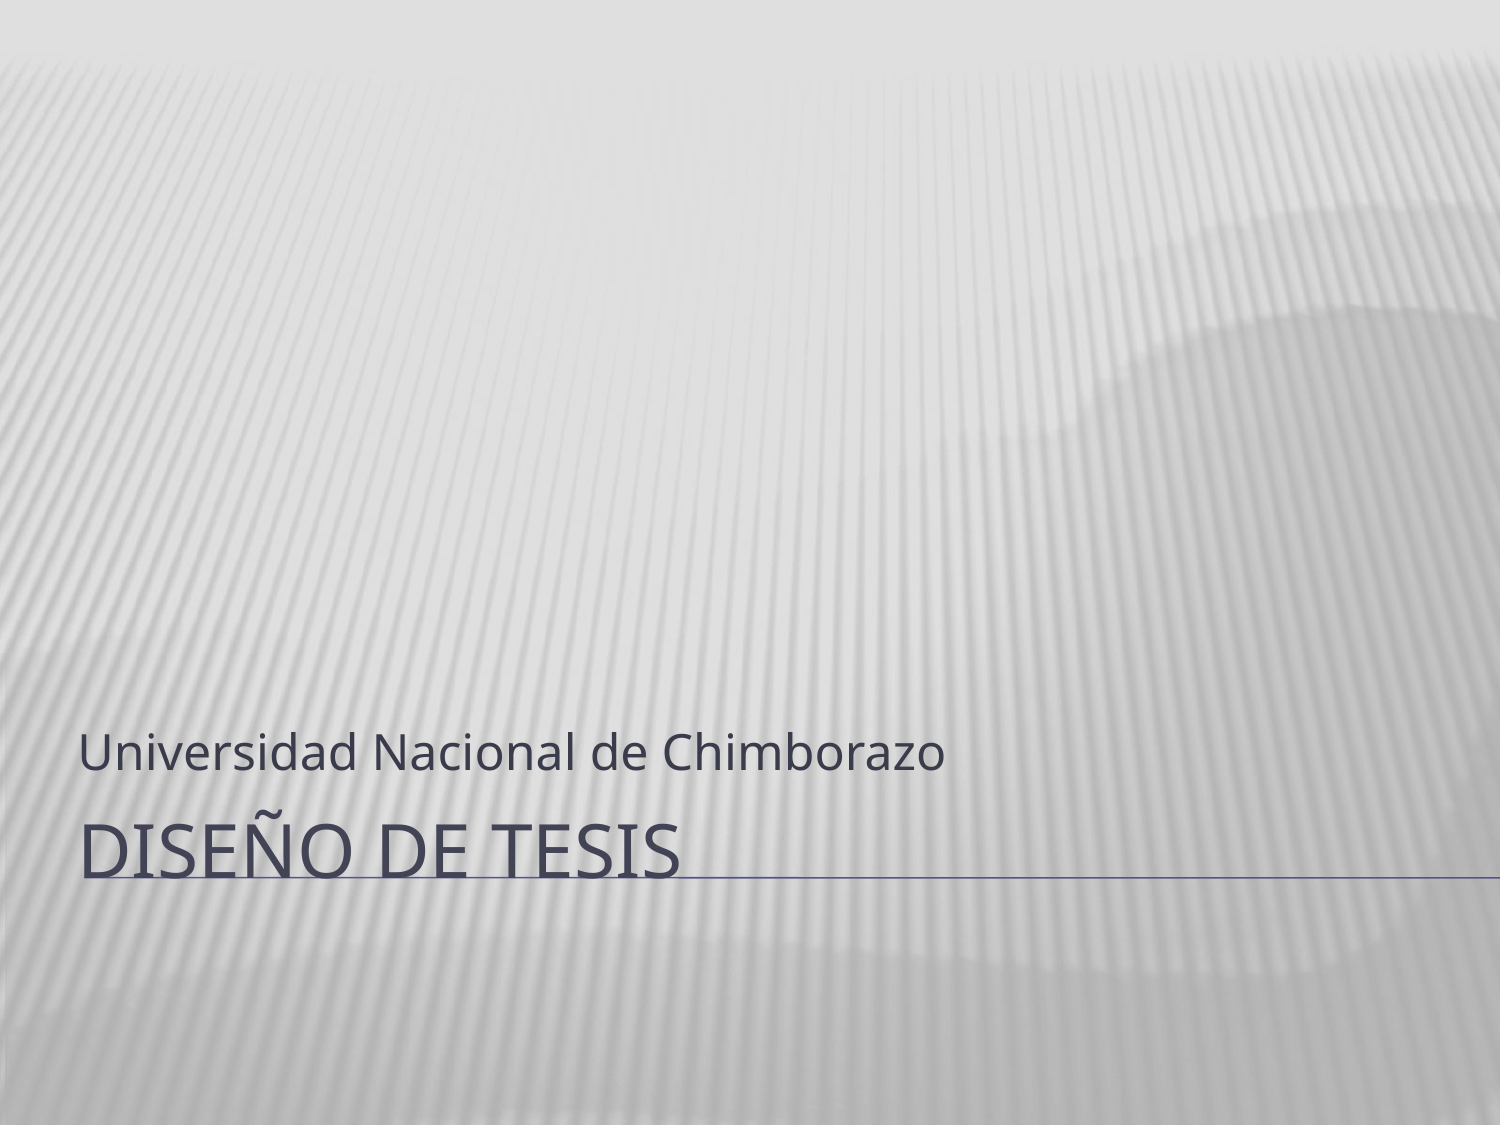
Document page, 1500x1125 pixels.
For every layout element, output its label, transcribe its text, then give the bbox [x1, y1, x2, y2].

title Diseño de Tesis [62, 796, 1450, 997]
subtitle Universidad Nacional de Chimborazo [62, 637, 1450, 788]
